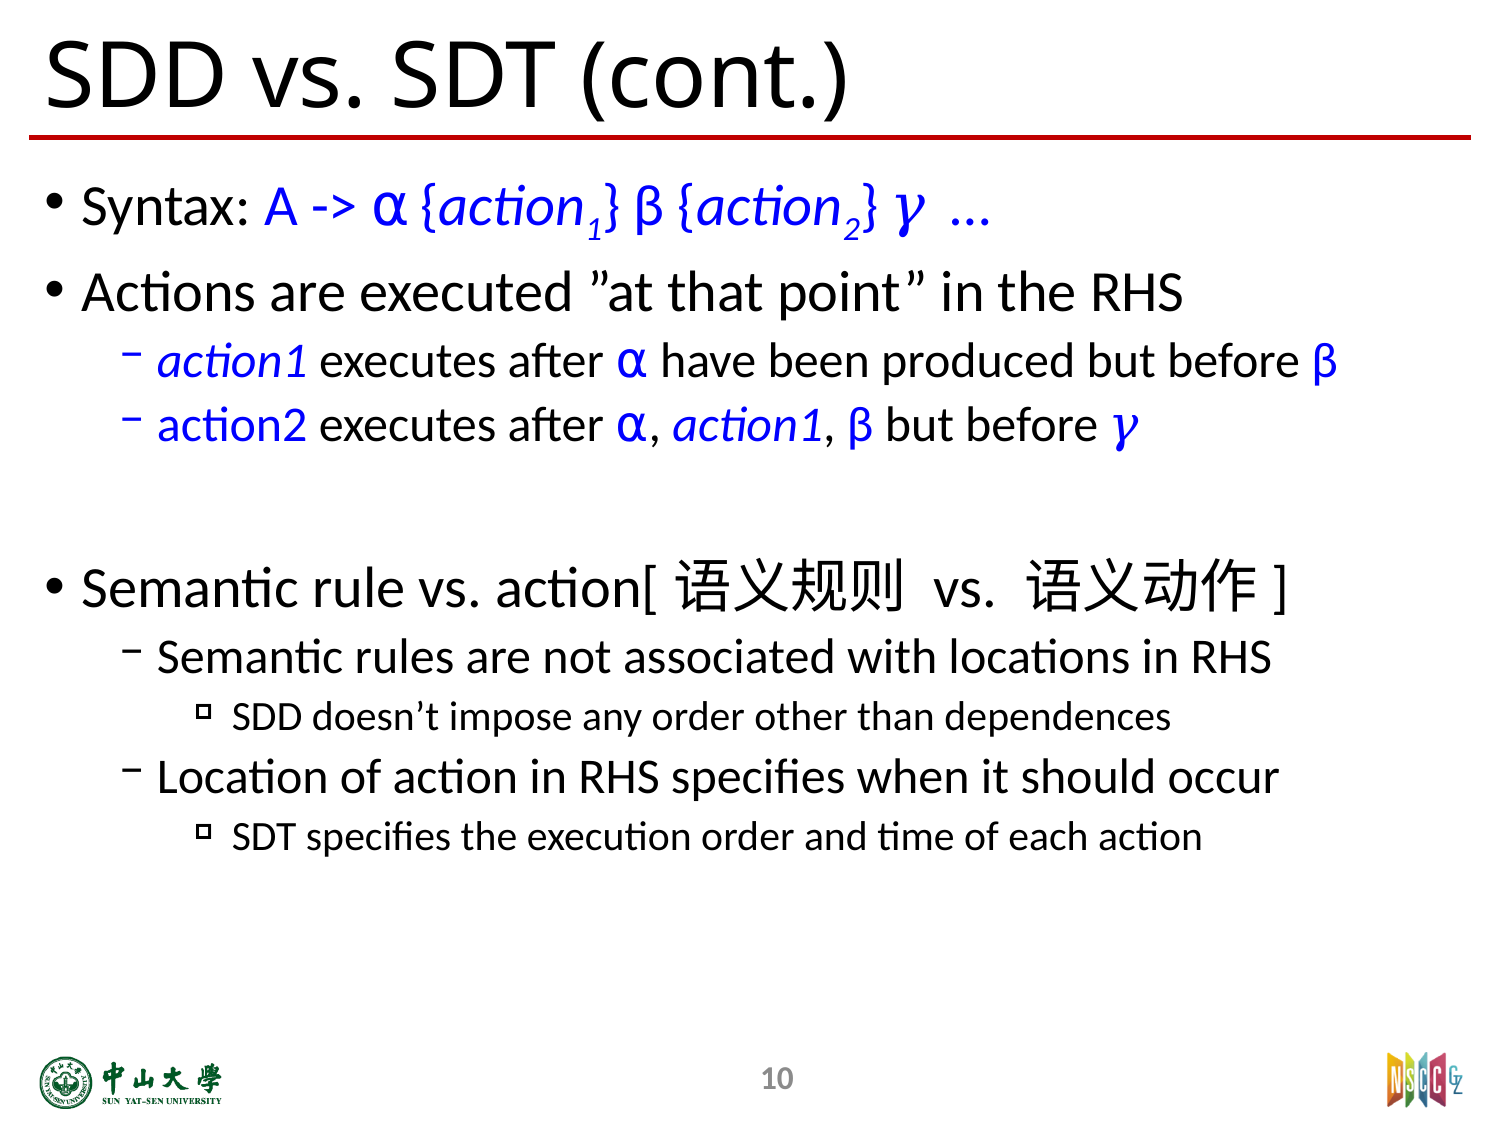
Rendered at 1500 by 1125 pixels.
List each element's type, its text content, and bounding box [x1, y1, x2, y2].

list Syntax: A -> ⍺ {action1} β {action2} 𝛾 … Actions are executed ”at that point” in the RHS action1 executes after ⍺ have been produced but before β action2 executes after ⍺, action1, β but before 𝛾 Semantic rule vs. action[语义规则 vs. 语义动作] Semantic rules are not associated with locations in RHS SDD doesn’t impose any order other than dependences Location of action in RHS specifies when it should occur SDT specifies the execution order and time of each action [29, 160, 1471, 1014]
slide_number 10 [608, 1045, 946, 1106]
picture [29, 1049, 231, 1118]
picture [1376, 1042, 1471, 1116]
title SDD vs. SDT (cont.) [29, 19, 1471, 138]
